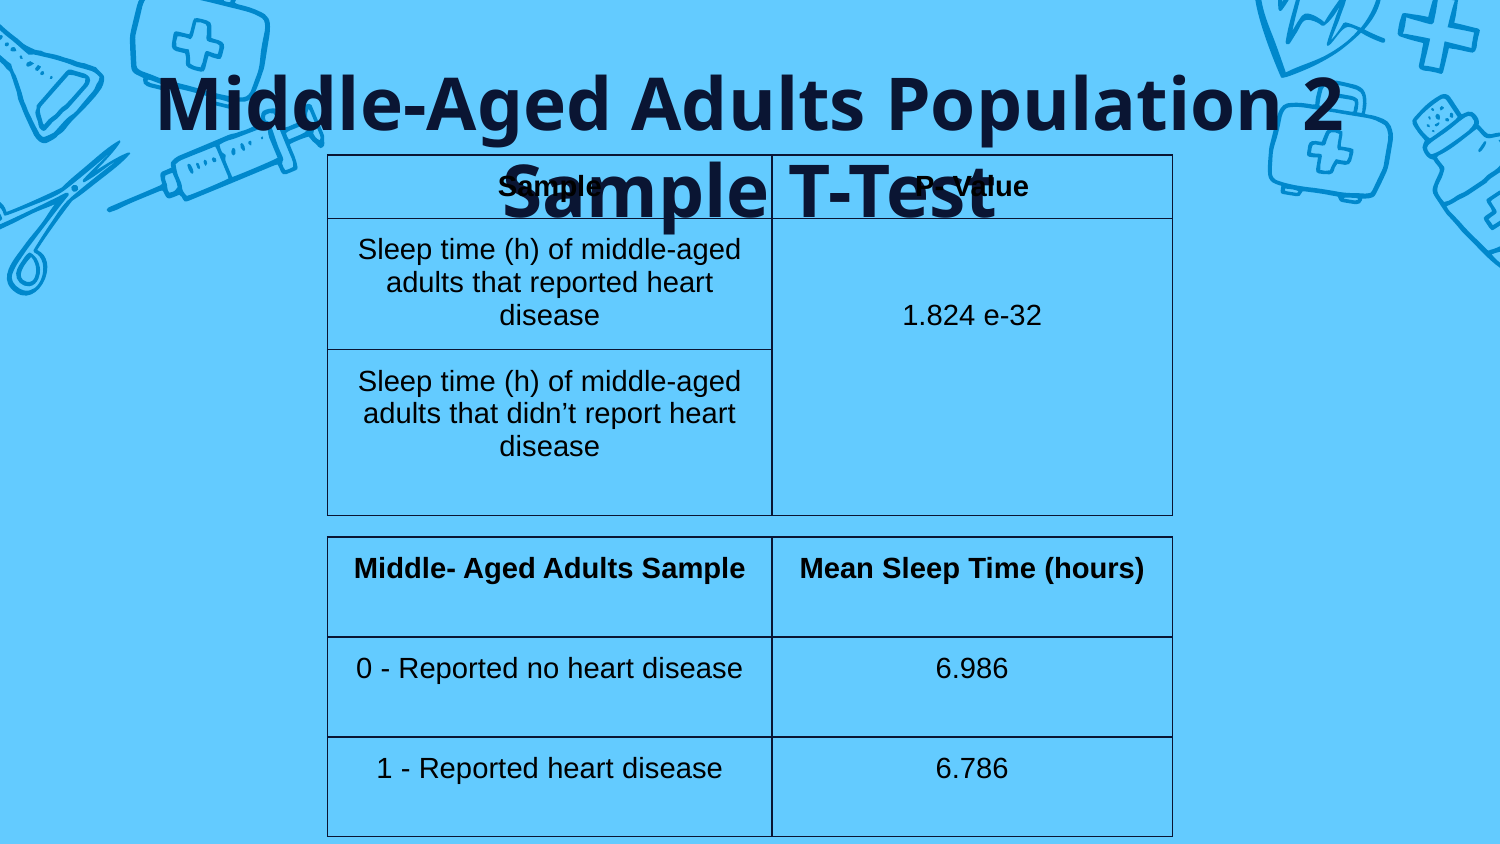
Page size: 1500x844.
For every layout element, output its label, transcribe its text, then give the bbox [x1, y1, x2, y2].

table_cell 6.786 [773, 738, 1172, 836]
table_cell 6.986 [773, 638, 1172, 736]
table_header P- Value [773, 156, 1172, 218]
table_header Mean Sleep Time (hours) [773, 538, 1172, 636]
table_header Middle- Aged Adults Sample [328, 538, 771, 636]
table_cell 1.824 e-32 [773, 219, 1172, 515]
table_header Sample [328, 156, 771, 218]
table_cell 0 - Reported no heart disease [328, 638, 771, 736]
table_cell Sleep time (h) of middle-aged adults that reported heart disease [328, 219, 771, 349]
table_cell Sleep time (h) of middle-aged adults that didn’t report heart disease [328, 350, 771, 515]
title Middle-Aged Adults Population 2 Sample T-Test [55, 42, 1445, 208]
table_cell 1 - Reported heart disease [328, 738, 771, 836]
